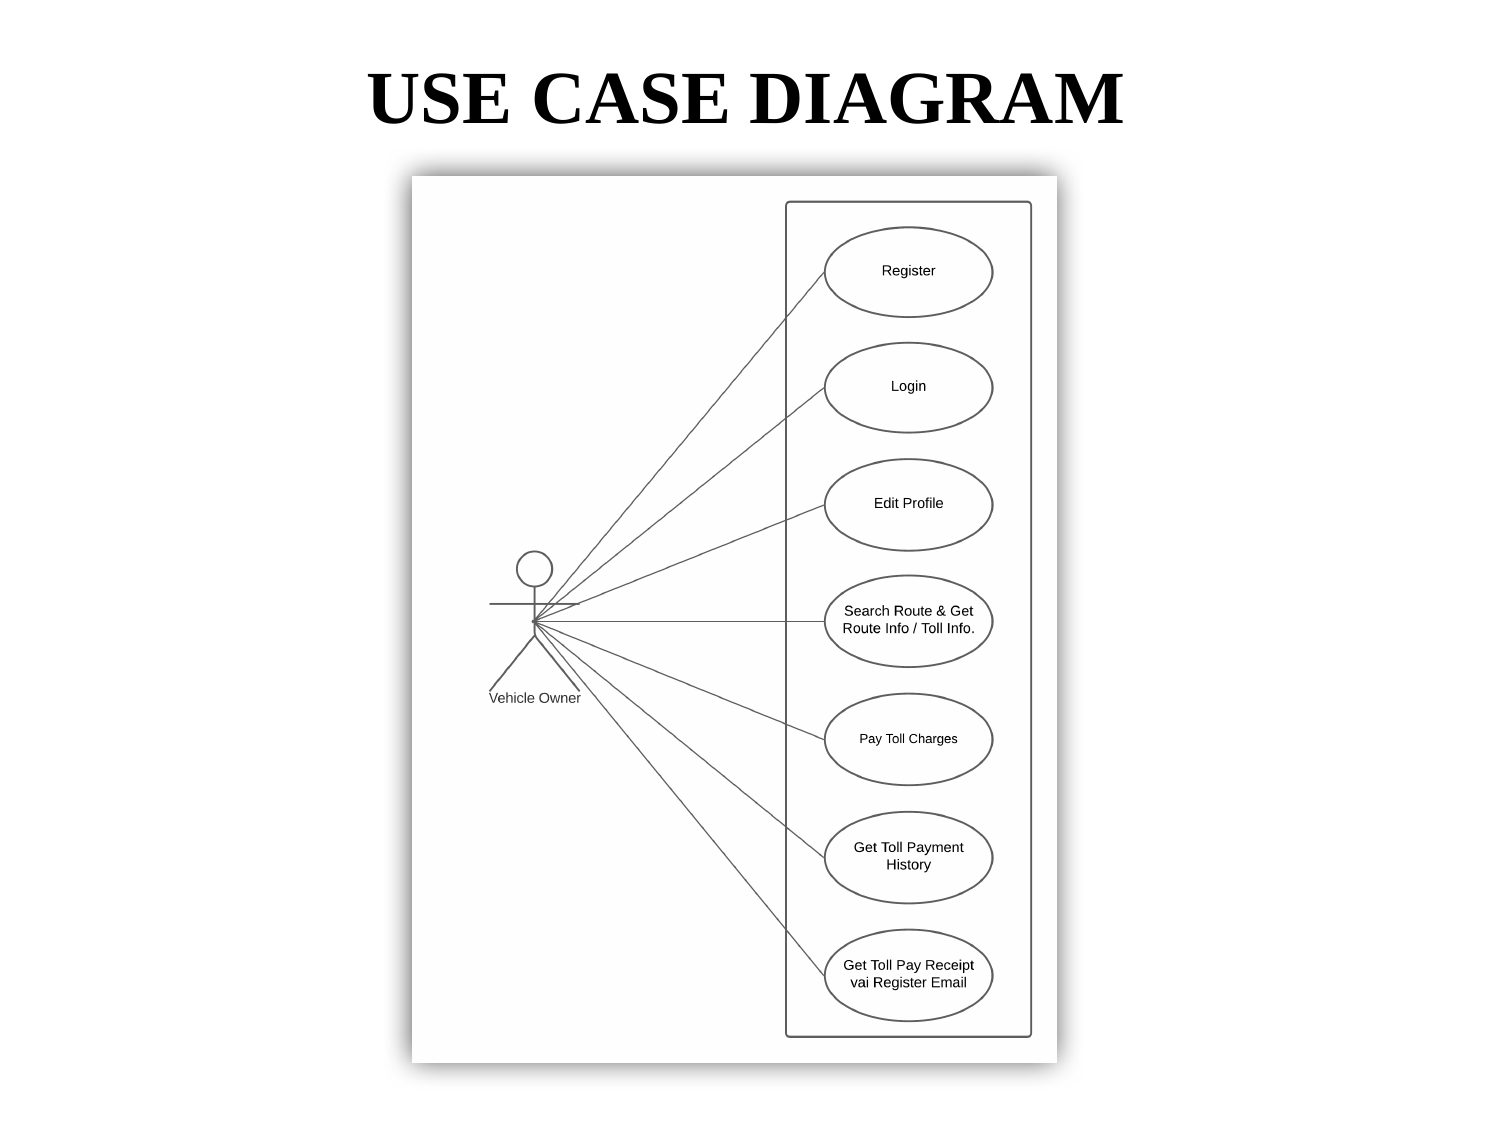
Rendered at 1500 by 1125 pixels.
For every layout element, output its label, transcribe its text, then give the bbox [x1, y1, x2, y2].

picture [412, 176, 1057, 1063]
title USE CASE DIAGRAM [71, 0, 1421, 188]
